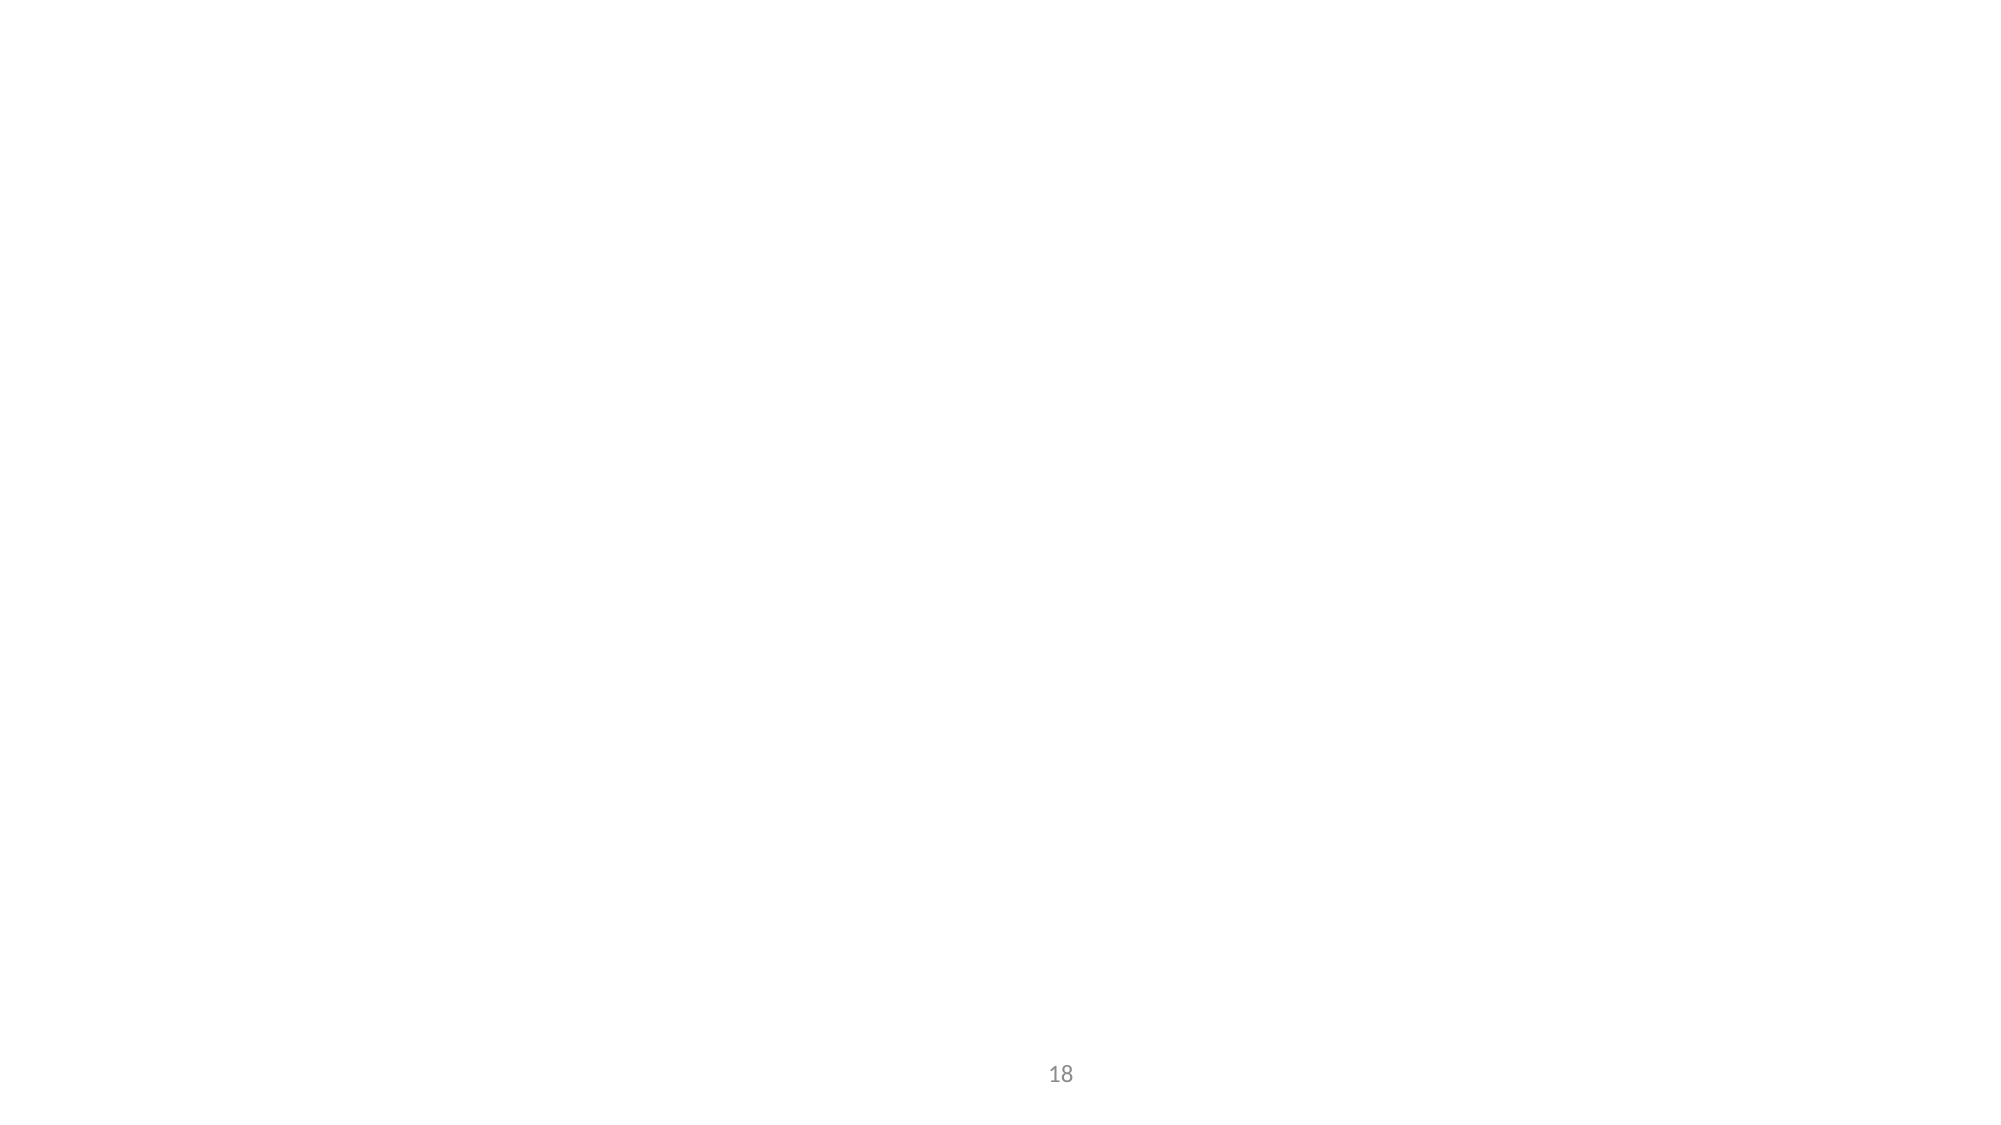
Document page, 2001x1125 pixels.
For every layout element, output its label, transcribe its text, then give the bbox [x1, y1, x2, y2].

slide_number 18 [638, 1042, 1089, 1103]
